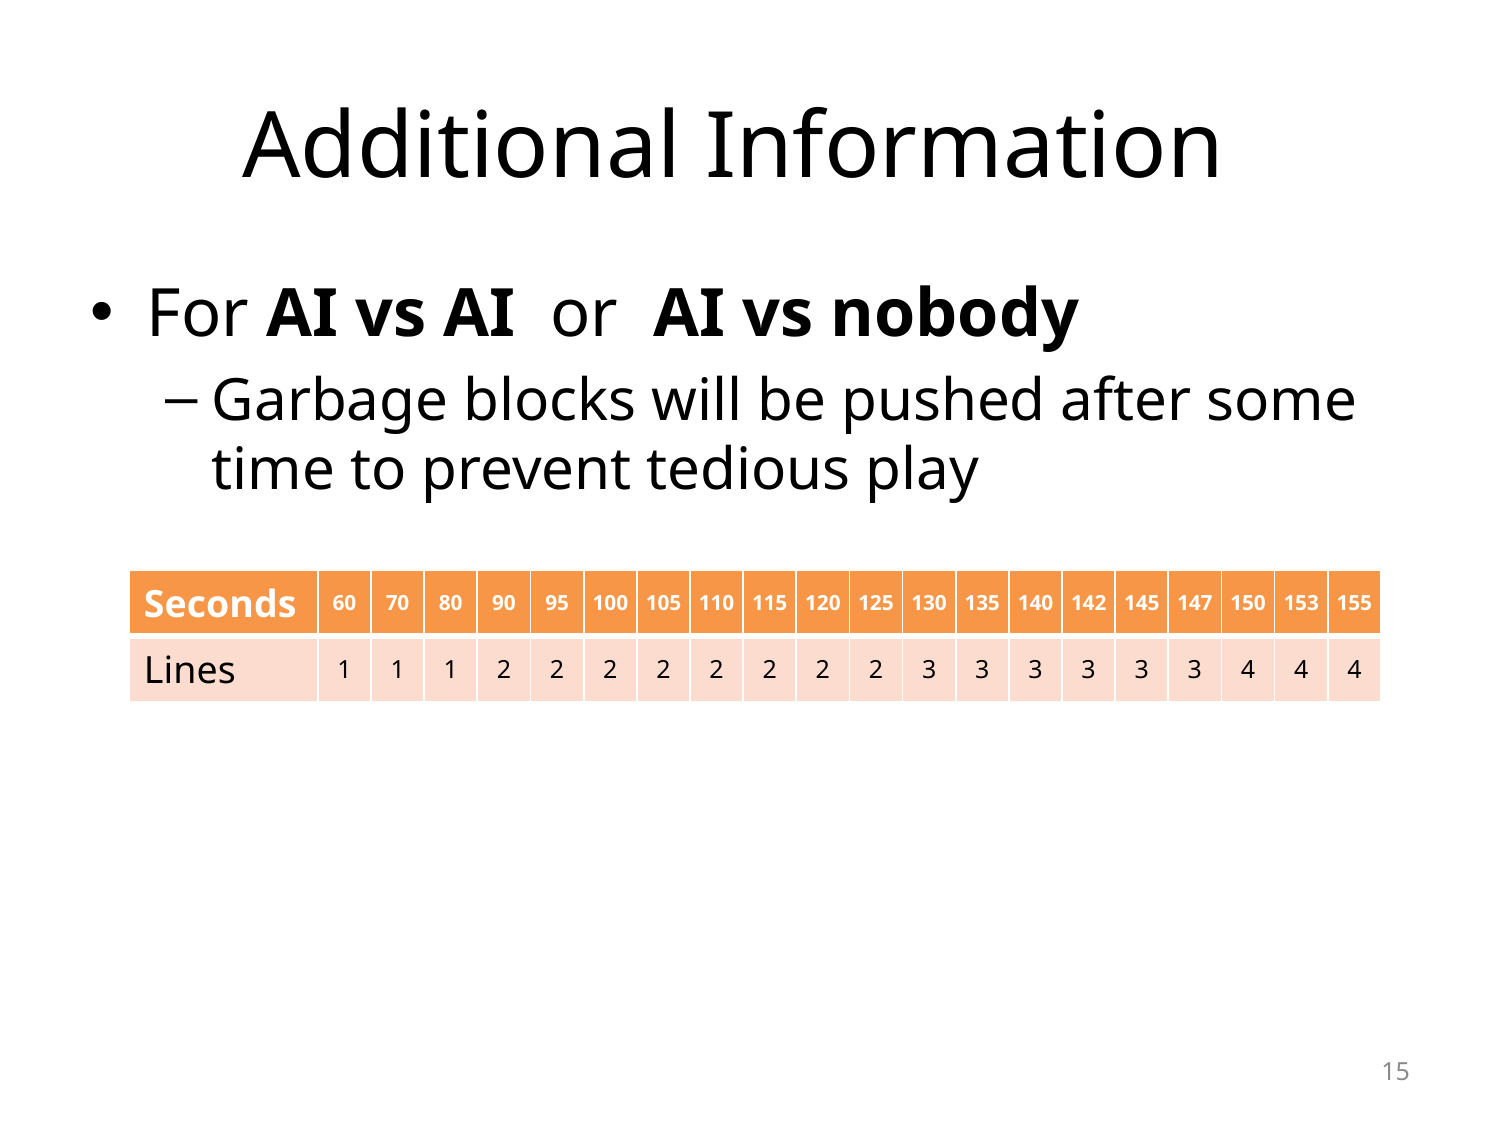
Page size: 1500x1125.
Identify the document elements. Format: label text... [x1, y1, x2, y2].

table_header 150 [1222, 571, 1274, 633]
table_header 70 [372, 571, 423, 633]
table_cell 2 [585, 639, 636, 701]
table_cell 3 [903, 639, 955, 701]
table_header 80 [425, 571, 476, 633]
table_header 105 [638, 571, 689, 633]
table_header 115 [744, 571, 795, 633]
table_cell 3 [1010, 639, 1061, 701]
table_header 140 [1010, 571, 1061, 633]
table_cell 3 [957, 639, 1008, 701]
table_cell 1 [425, 639, 476, 701]
table_header 153 [1275, 571, 1327, 633]
table_cell 2 [531, 639, 583, 701]
table_cell 2 [638, 639, 689, 701]
table_header 145 [1116, 571, 1167, 633]
slide_number 15 [1074, 1042, 1425, 1103]
list For AI vs AI or AI vs nobody Garbage blocks will be pushed after some time to prevent tedious play [75, 262, 1425, 1005]
table_cell 1 [319, 639, 370, 701]
table_header 130 [903, 571, 955, 633]
table_cell 3 [1063, 639, 1114, 701]
table_header 120 [797, 571, 849, 633]
table_cell 3 [1169, 639, 1221, 701]
table_header 60 [319, 571, 370, 633]
table_cell 2 [691, 639, 742, 701]
table_cell 2 [797, 639, 849, 701]
table_header 90 [478, 571, 530, 633]
table_header 100 [585, 571, 636, 633]
table_header 155 [1329, 571, 1380, 633]
table_cell 4 [1275, 639, 1327, 701]
table_header 135 [957, 571, 1008, 633]
table_cell 2 [850, 639, 902, 701]
table_cell 1 [372, 639, 423, 701]
table_header 110 [691, 571, 742, 633]
table_header Seconds [130, 571, 317, 633]
table_cell Lines [130, 639, 317, 701]
title Additional Information [58, 46, 1409, 235]
table_header 147 [1169, 571, 1221, 633]
table_header 142 [1063, 571, 1114, 633]
table_cell 4 [1222, 639, 1274, 701]
table_cell 4 [1329, 639, 1380, 701]
table_cell 3 [1116, 639, 1167, 701]
table_cell 2 [744, 639, 795, 701]
table_cell 2 [478, 639, 530, 701]
table_header 95 [531, 571, 583, 633]
table_header 125 [850, 571, 902, 633]
